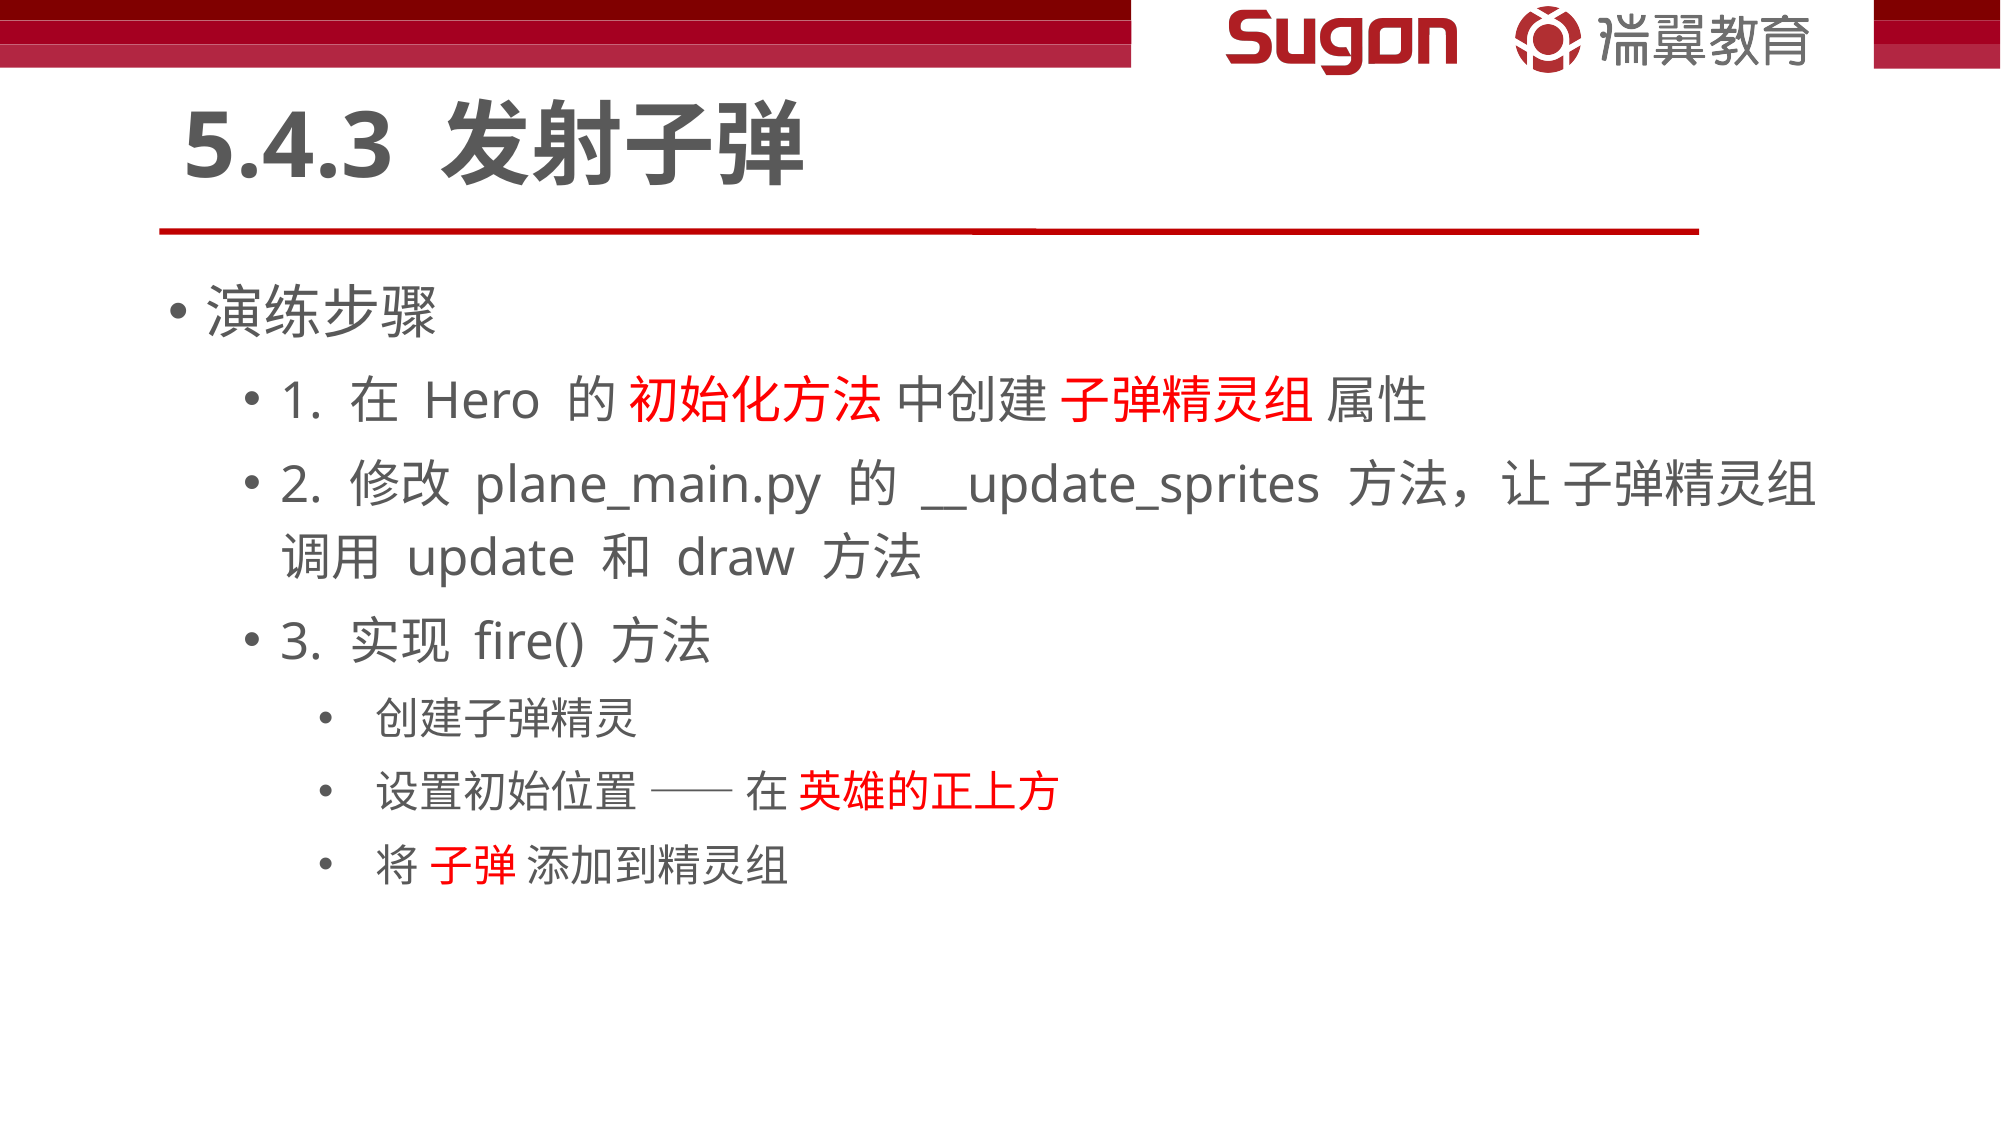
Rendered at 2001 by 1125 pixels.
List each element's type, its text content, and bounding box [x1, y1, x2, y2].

list 演练步骤 1. 在 Hero 的 初始化方法 中创建 子弹精灵组 属性 2. 修改 plane_main.py 的 __update_sprites 方法，让 子弹精灵组 调用 update 和 draw 方法 3. 实现 fire() 方法 创建子弹精灵 设置初始位置 —— 在 英雄的正上方 将 子弹 添加到精灵组 [153, 253, 1879, 1028]
picture [1194, 0, 1484, 91]
picture [1515, 6, 1809, 73]
title 5.4.3 发射子弹 [169, 91, 1895, 214]
